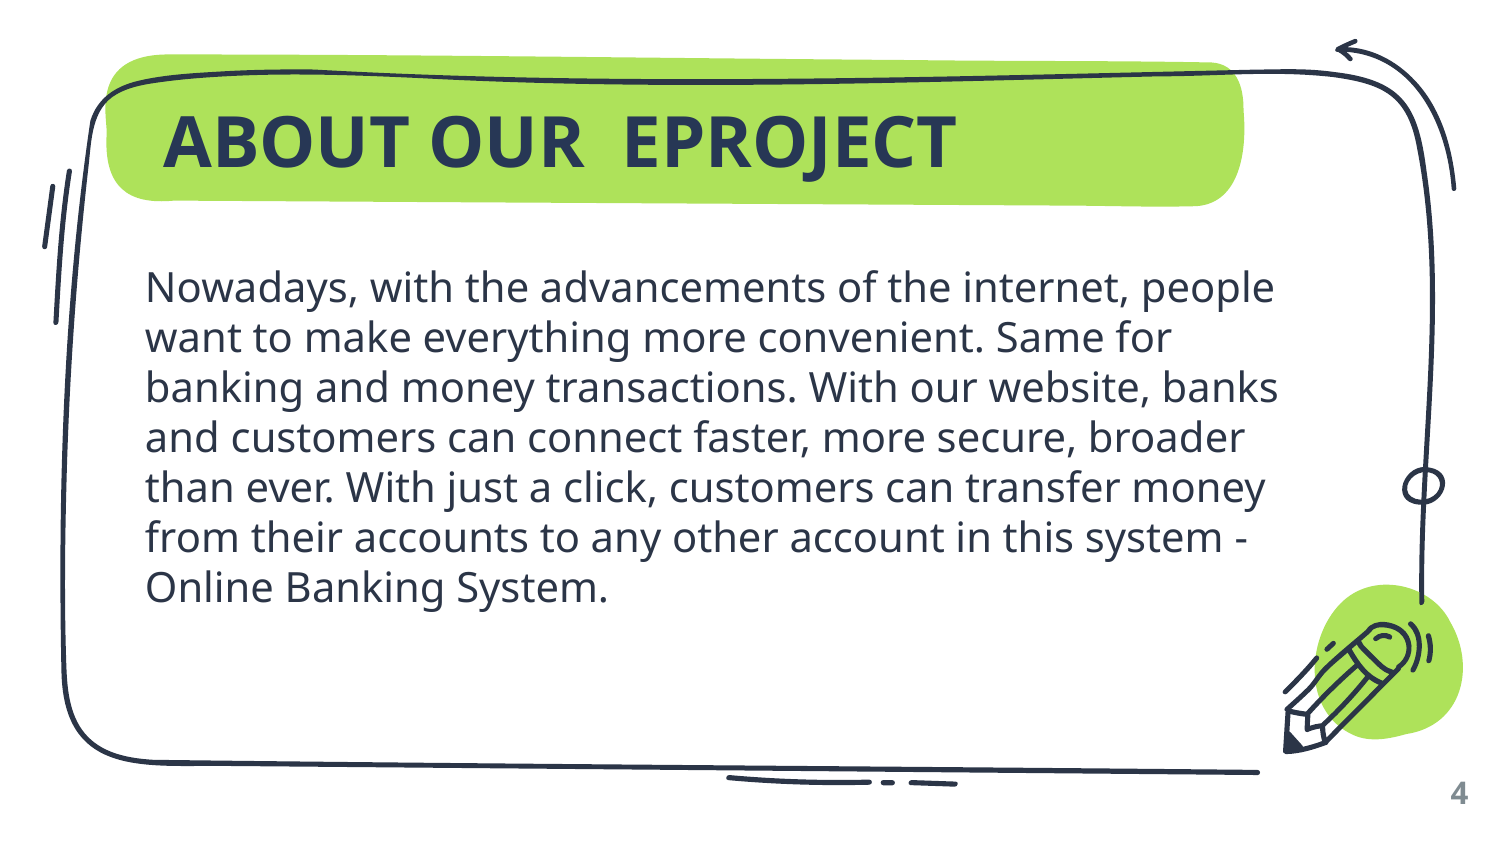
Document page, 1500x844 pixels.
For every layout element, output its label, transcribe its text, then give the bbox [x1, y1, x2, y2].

text_box [1282, 655, 1320, 695]
text_box [1407, 621, 1422, 673]
text_box [1283, 621, 1412, 755]
text_box [1425, 633, 1433, 664]
slide_number 4 [1378, 769, 1469, 820]
title ABOUT OUR EPROJECT [144, 112, 1200, 178]
list Nowadays, with the advancements of the internet, people want to make everything more convenient. Same for banking and money transactions. With our website, banks and customers can connect faster, more secure, broader than ever. With just a click, customers can transfer money from their accounts to any other account in this system - Online Banking System. [144, 260, 1316, 755]
